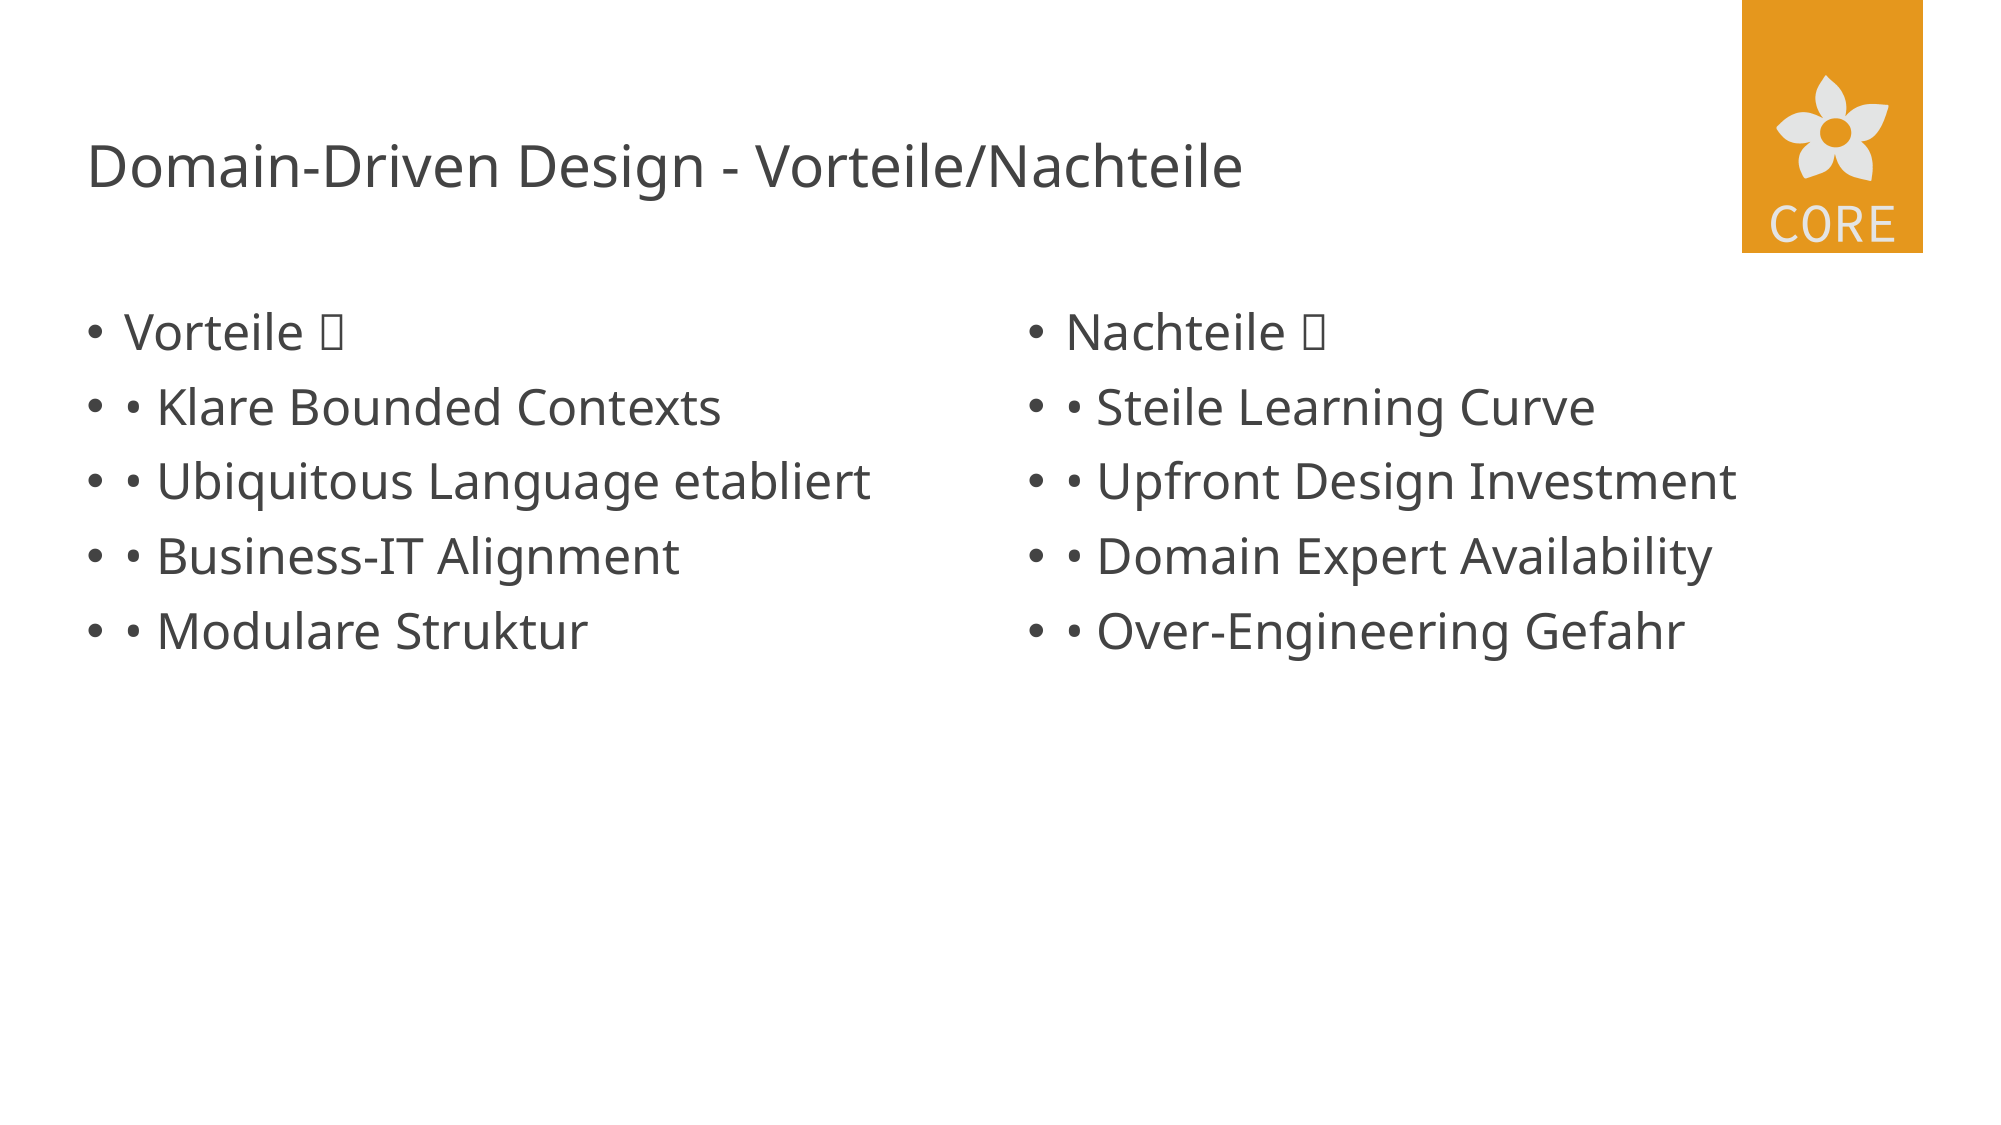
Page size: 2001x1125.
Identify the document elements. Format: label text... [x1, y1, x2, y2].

picture [1742, 0, 1923, 253]
list Nachteile ❌ • Steile Learning Curve • Upfront Design Investment • Domain Expert Availability • Over-Engineering Gefahr [1012, 299, 1921, 1066]
list Vorteile ✅ • Klare Bounded Contexts • Ubiquitous Language etabliert • Business-IT Alignment • Modulare Struktur [71, 299, 988, 1066]
title Domain-Driven Design - Vorteile/Nachteile [71, 59, 1863, 278]
